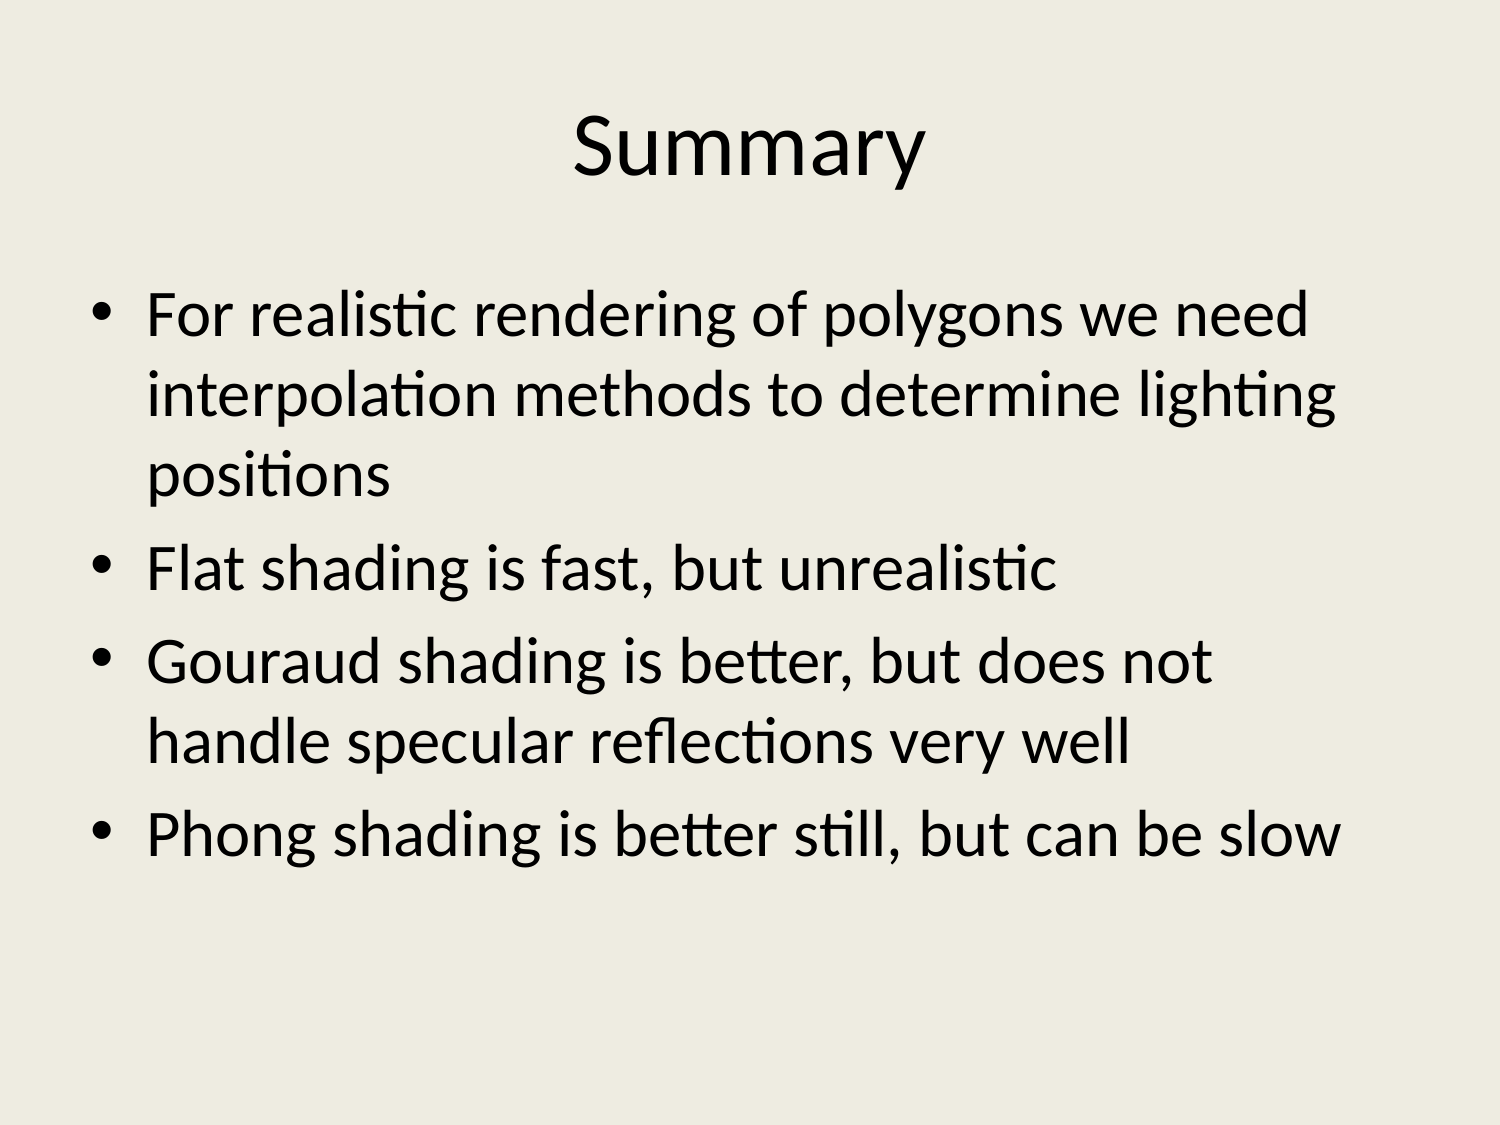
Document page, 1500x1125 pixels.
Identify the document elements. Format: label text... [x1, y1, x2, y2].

title Summary [75, 45, 1425, 233]
list For realistic rendering of polygons we need interpolation methods to determine lighting positions Flat shading is fast, but unrealistic Gouraud shading is better, but does not handle specular reflections very well Phong shading is better still, but can be slow [75, 262, 1425, 1005]
